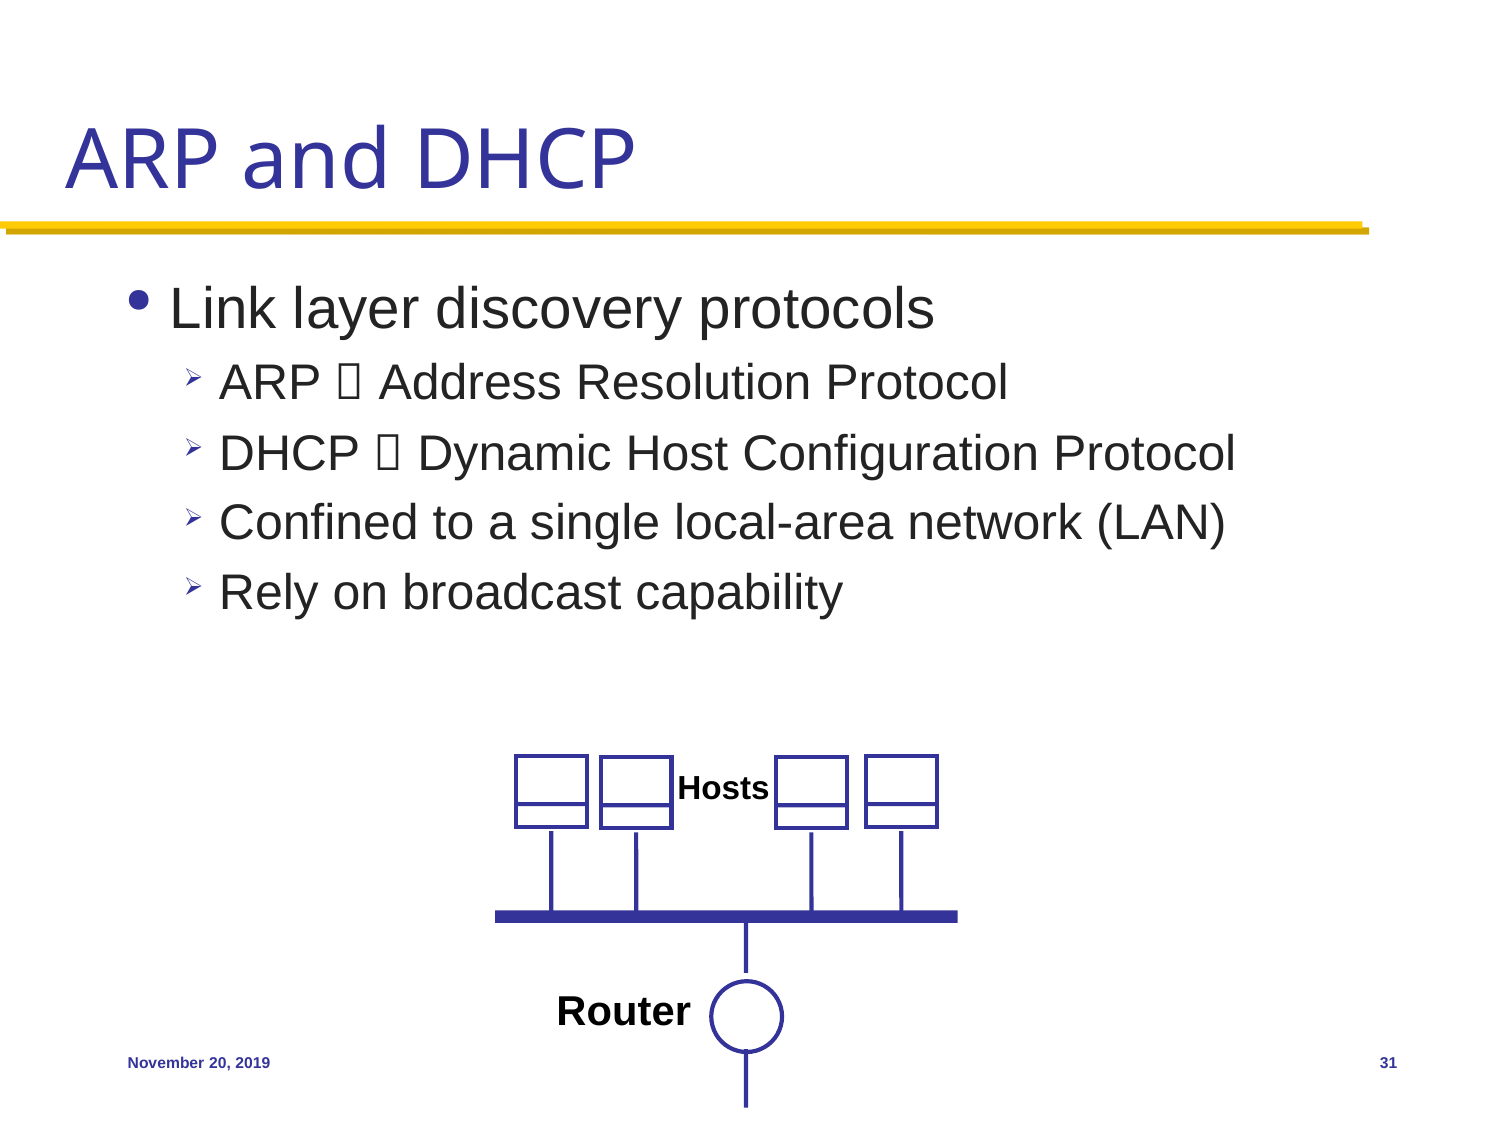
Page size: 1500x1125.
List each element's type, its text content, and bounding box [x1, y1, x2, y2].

text_box [865, 805, 937, 827]
text_box [865, 756, 937, 804]
text_box [515, 805, 587, 827]
text_box [515, 756, 587, 804]
text_box [711, 981, 783, 1053]
text_box Router [541, 976, 706, 1041]
title ARP and DHCP [49, 24, 1451, 213]
slide_number 31 [1312, 1024, 1413, 1101]
list Link layer discovery protocols ARP  Address Resolution Protocol DHCP  Dynamic Host Configuration Protocol Confined to a single local-area network (LAN) Rely on broadcast capability [112, 262, 1413, 988]
text_box Hosts [672, 759, 775, 814]
text_box [775, 806, 847, 829]
text_box [600, 757, 672, 805]
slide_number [112, 1024, 426, 1101]
text_box [600, 806, 672, 829]
text_box [775, 757, 847, 805]
